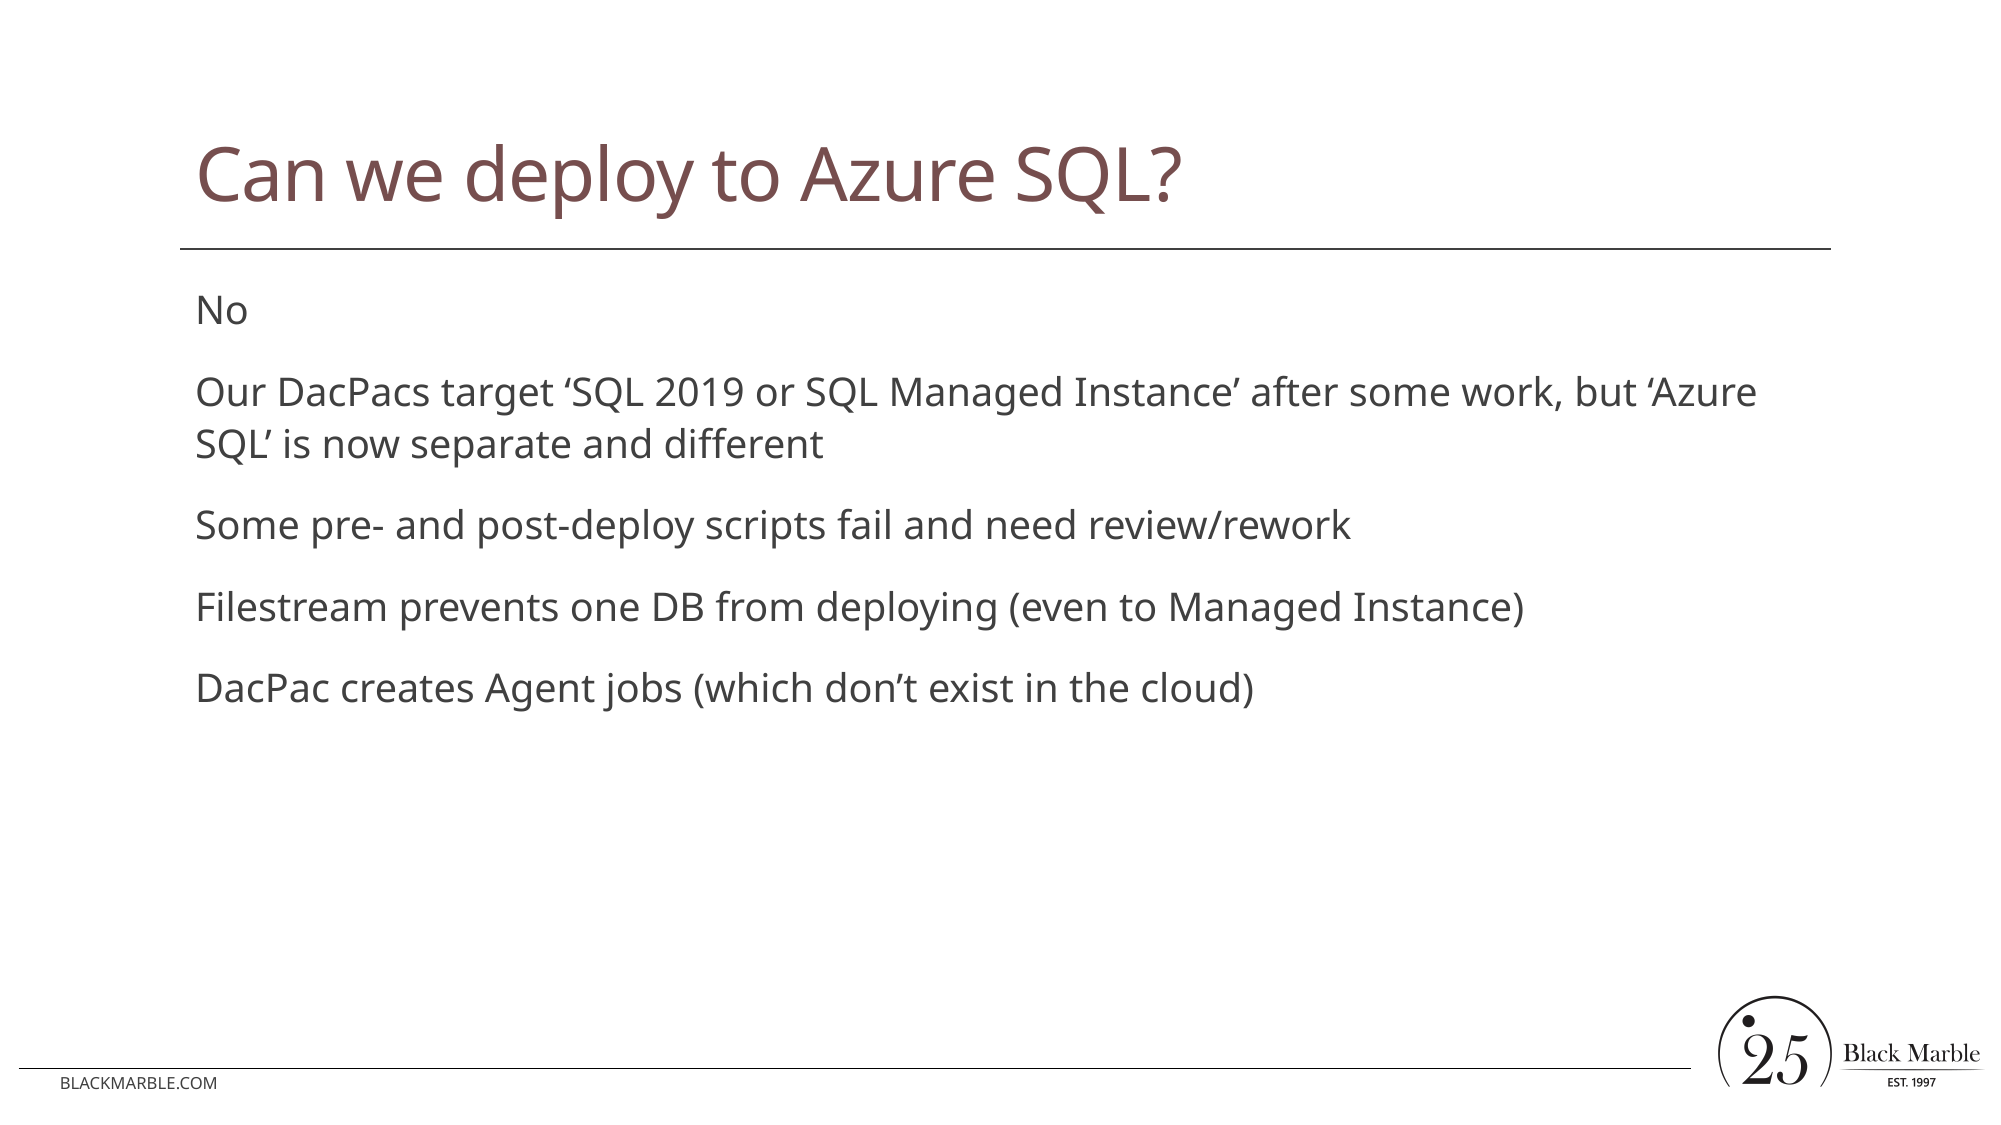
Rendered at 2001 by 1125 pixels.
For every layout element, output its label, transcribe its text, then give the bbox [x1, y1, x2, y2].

list No Our DacPacs target ‘SQL 2019 or SQL Managed Instance’ after some work, but ‘Azure SQL’ is now separate and different Some pre- and post-deploy scripts fail and need review/rework Filestream prevents one DB from deploying (even to Managed Instance) DacPac creates Agent jobs (which don’t exist in the cloud) [180, 273, 1830, 963]
picture [1702, 983, 1999, 1118]
title Can we deploy to Azure SQL? [180, 47, 1830, 226]
